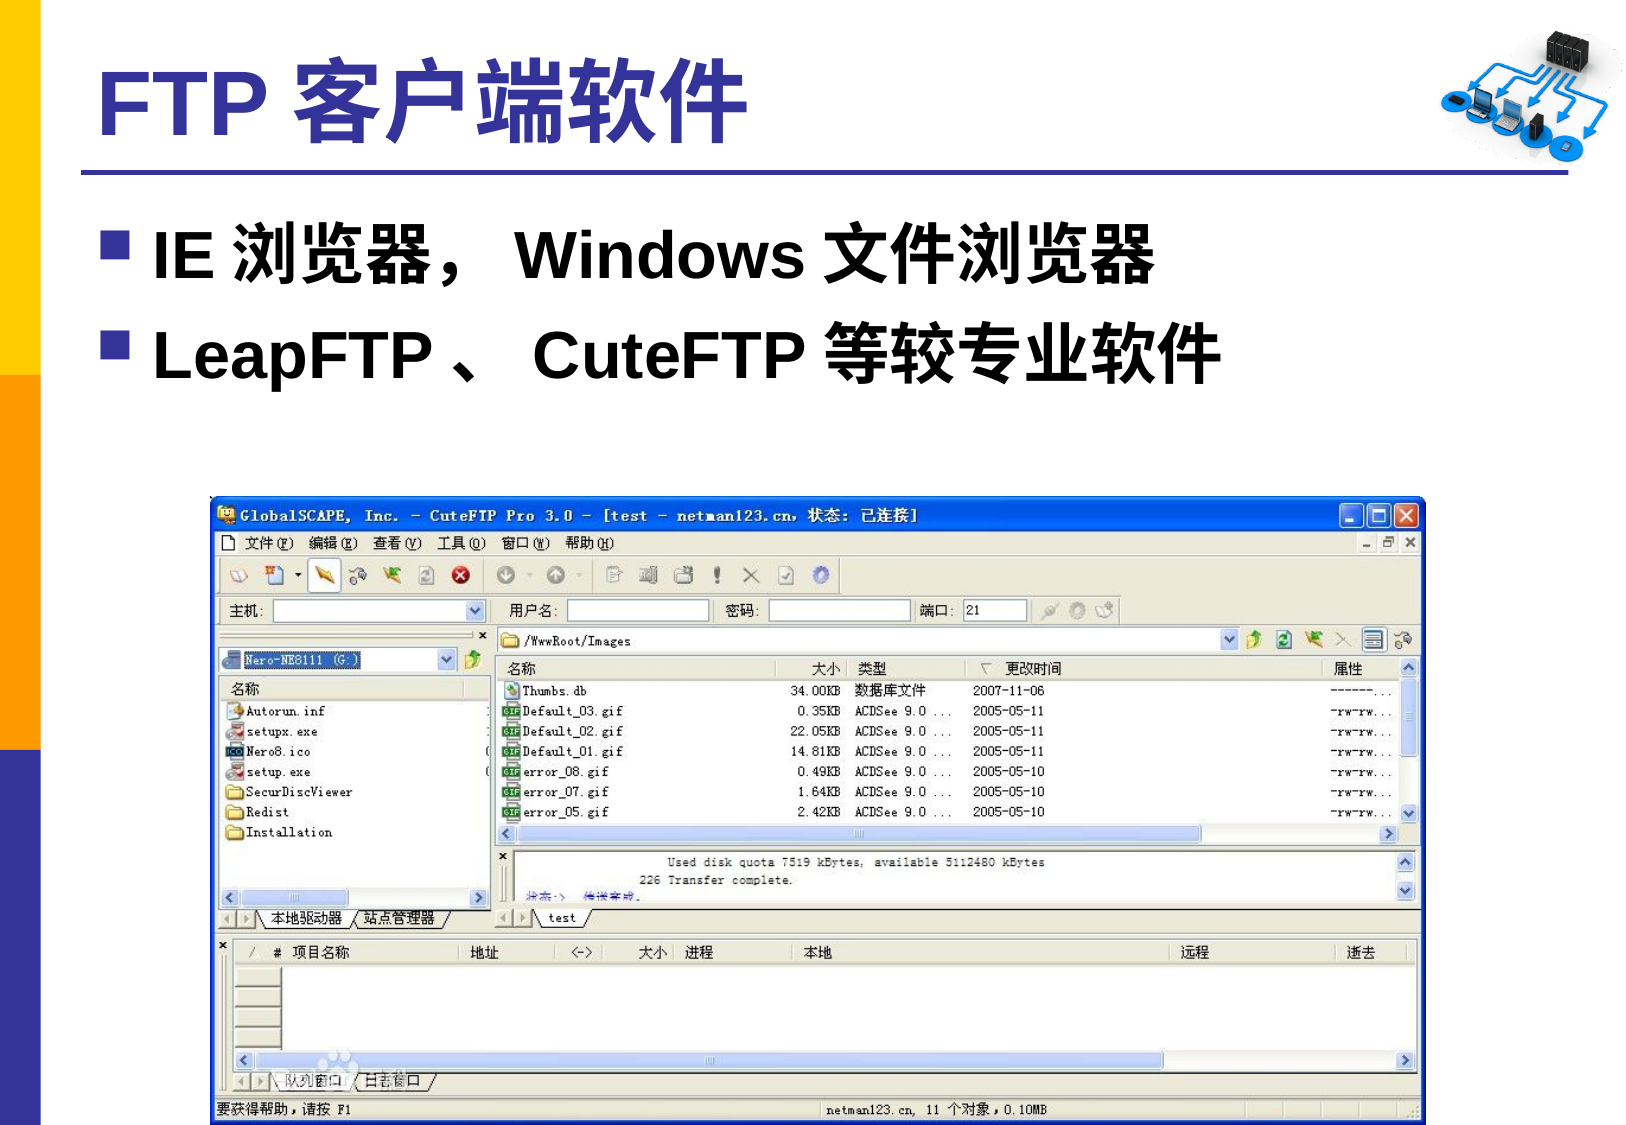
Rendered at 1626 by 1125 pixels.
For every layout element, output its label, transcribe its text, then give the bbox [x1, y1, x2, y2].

picture [1438, 30, 1624, 165]
picture [209, 496, 1426, 1125]
title FTP客户端软件 [81, 30, 1569, 161]
list IE浏览器，Windows文件浏览器 LeapFTP、CuteFTP等较专业软件 [81, 196, 1566, 1006]
